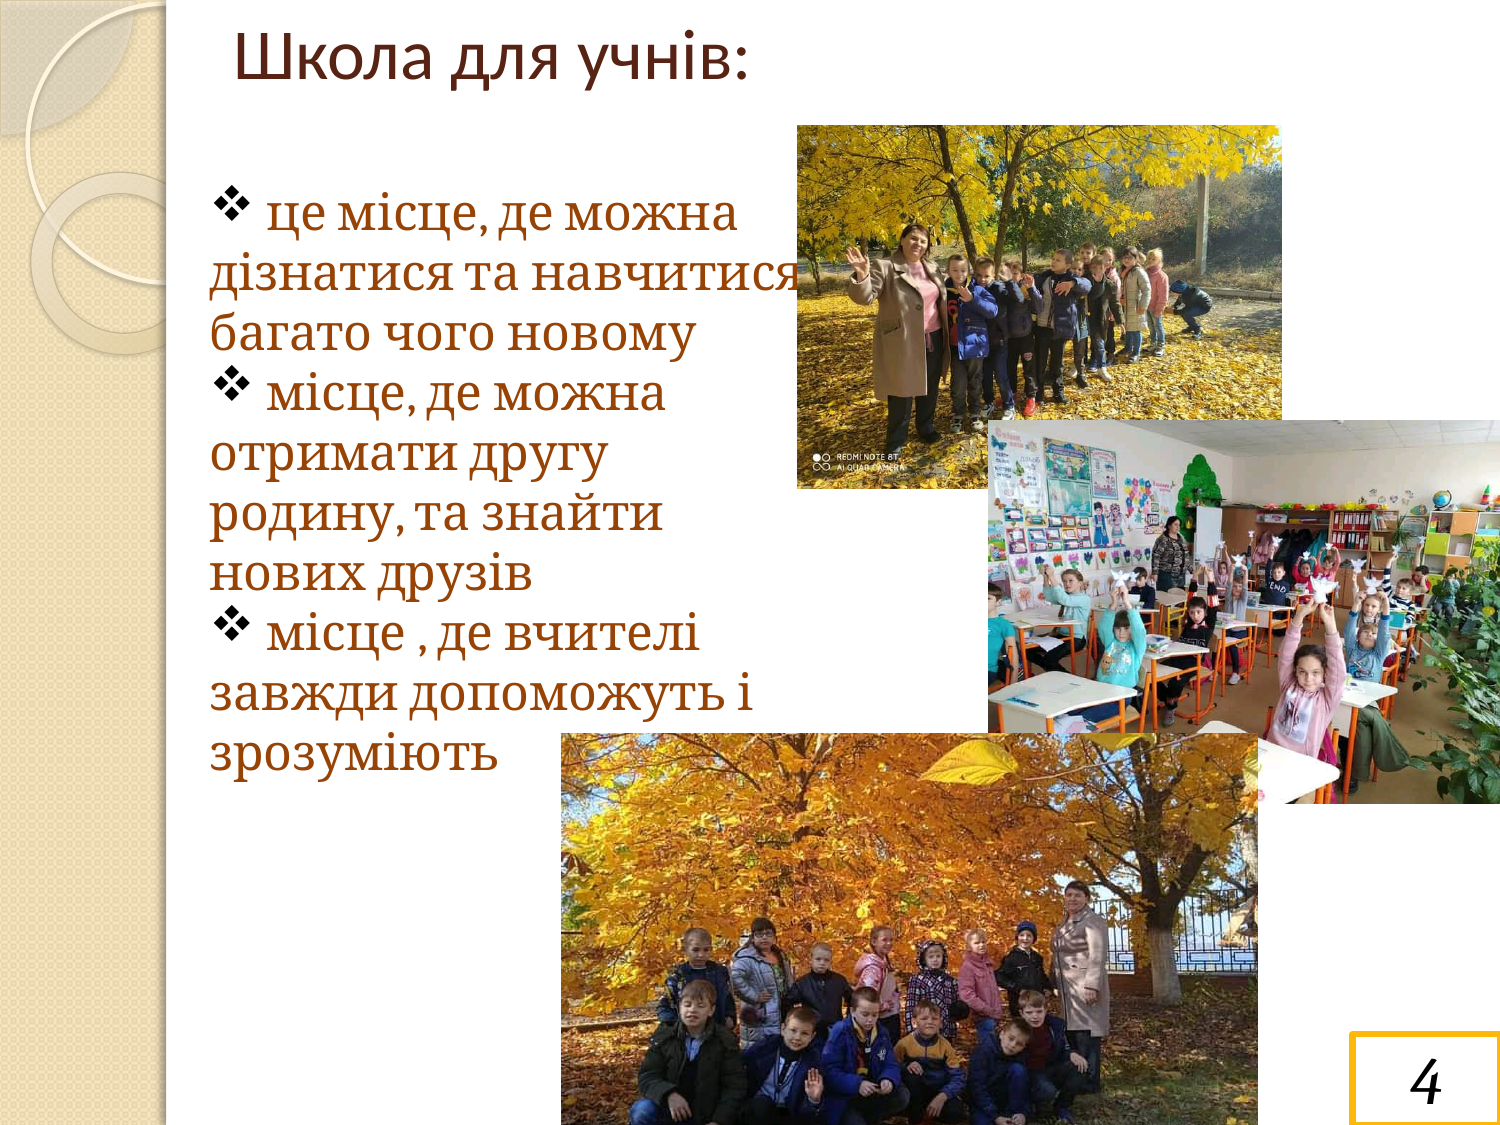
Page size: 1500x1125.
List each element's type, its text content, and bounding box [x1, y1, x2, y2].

picture [560, 125, 1500, 1125]
slide_number 4 [1350, 1032, 1500, 1125]
title Школа для учнів: [218, 0, 1449, 188]
text_box це місце, де можна дізнатися та навчитися багато чого новому місце, де можна отримати другу родину, та знайти нових друзів місце , де вчителі завжди допоможуть і зрозуміють [194, 172, 821, 833]
